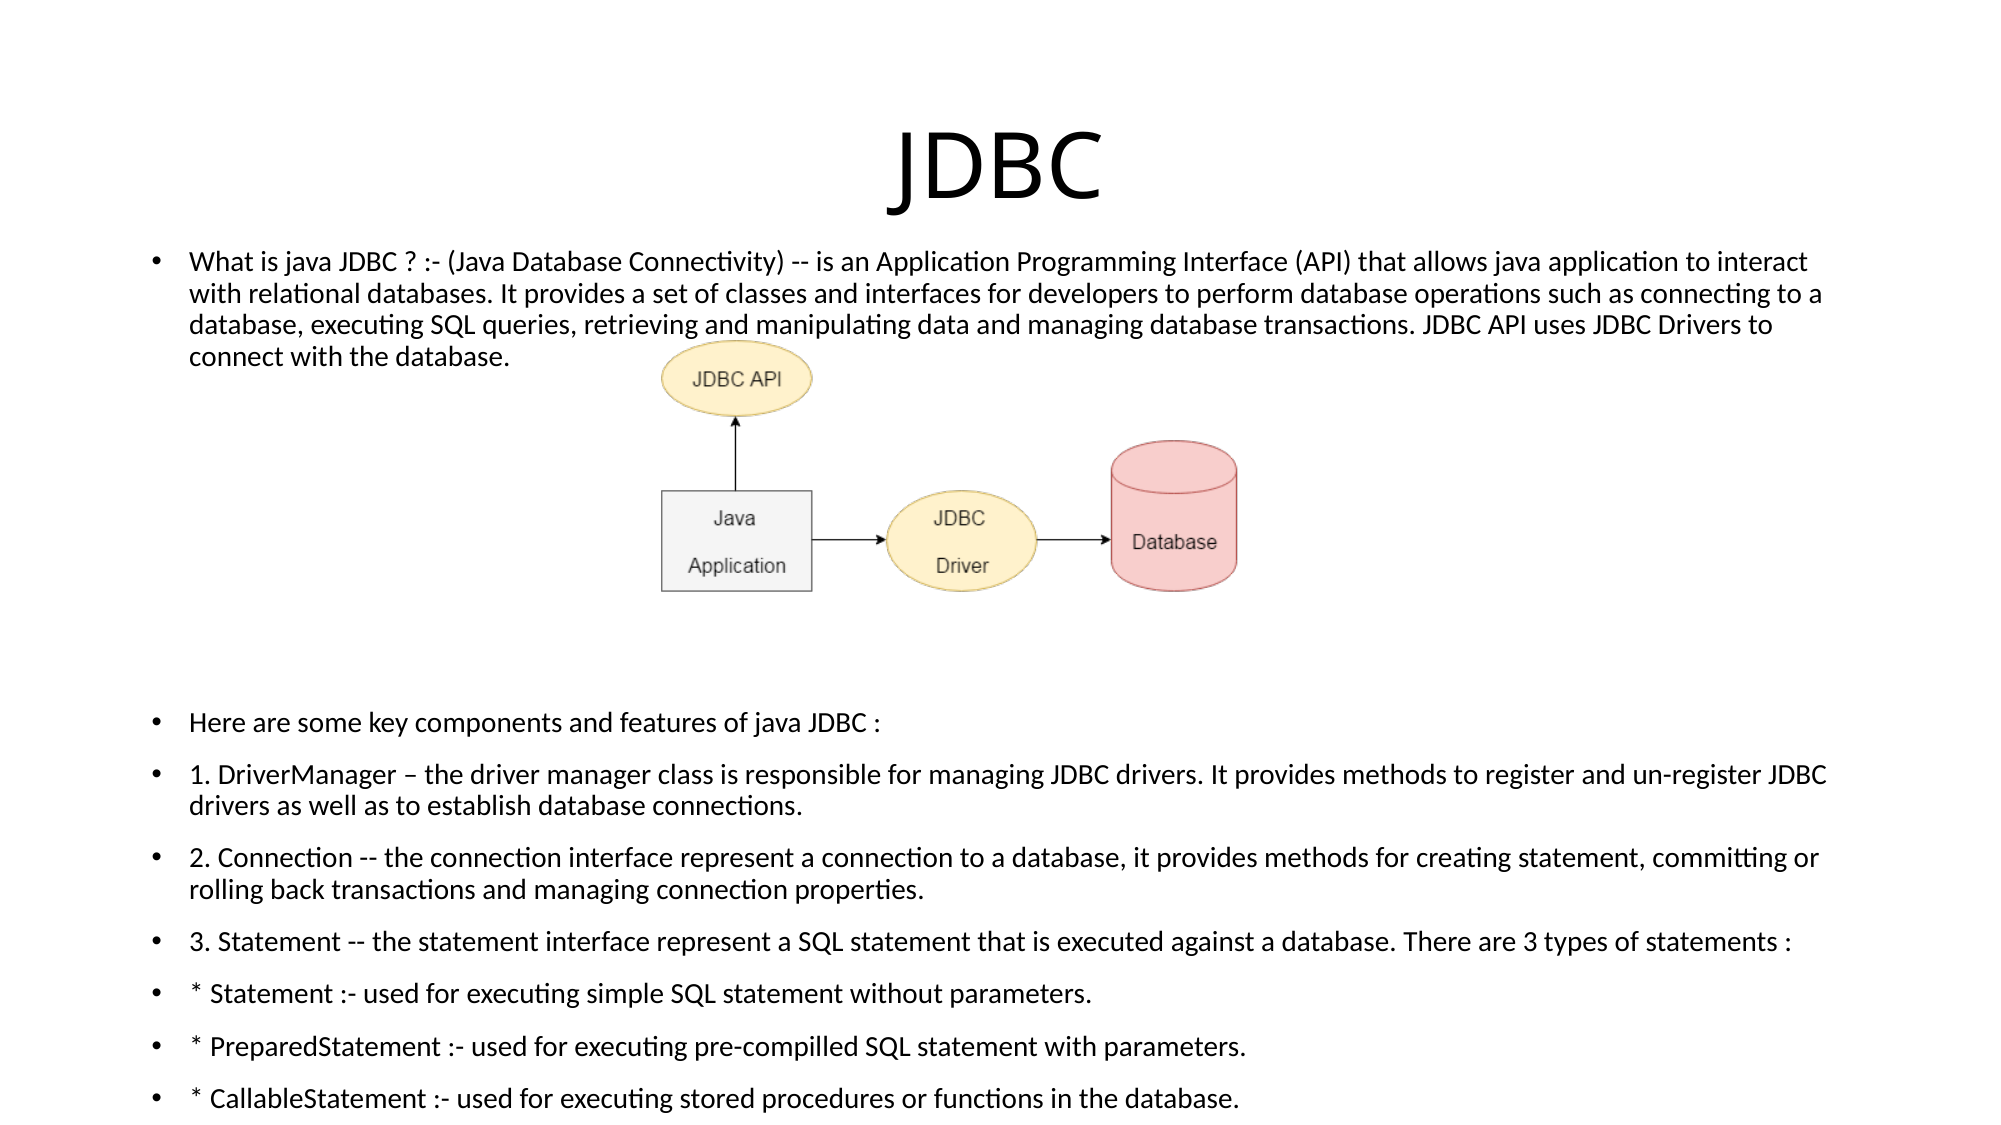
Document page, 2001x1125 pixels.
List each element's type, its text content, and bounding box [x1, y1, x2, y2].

title JDBC [137, 59, 1863, 239]
list What is java JDBC ? :- (Java Database Connectivity) -- is an Application Programming Interface (API) that allows java application to interact with relational databases. It provides a set of classes and interfaces for developers to perform database operations such as connecting to a database, executing SQL queries, retrieving and manipulating data and managing database transactions. JDBC API uses JDBC Drivers to connect with the database. Here are some key components and features of java JDBC : 1. DriverManager – the driver manager class is responsible for managing JDBC drivers. It provides methods to register and un-register JDBC drivers as well as to establish database connections. 2. Connection -- the connection interface represent a connection to a database, it provides methods for creating statement, committing or rolling back transactions and managing connection properties. 3. Statement -- the statement interface represent a SQL statement that is executed against a database. There are 3 types of statements : * Statement :- used for executing simple SQL statement without parameters. * PreparedStatement :- used for executing pre-compilled SQL statement with parameters. * CallableStatement :- used for executing stored procedures or functions in the database. 4. ResultSet :- the result set interface represent the result set of a SQL query. It provides methods for iterating over the rows of the result set and retrieving column values 5.Driver :- the JDBC drivers are platform-specific implementations that provide the necessary functionality to connect to a particular database management system. [136, 239, 1863, 1014]
picture [660, 339, 1251, 594]
